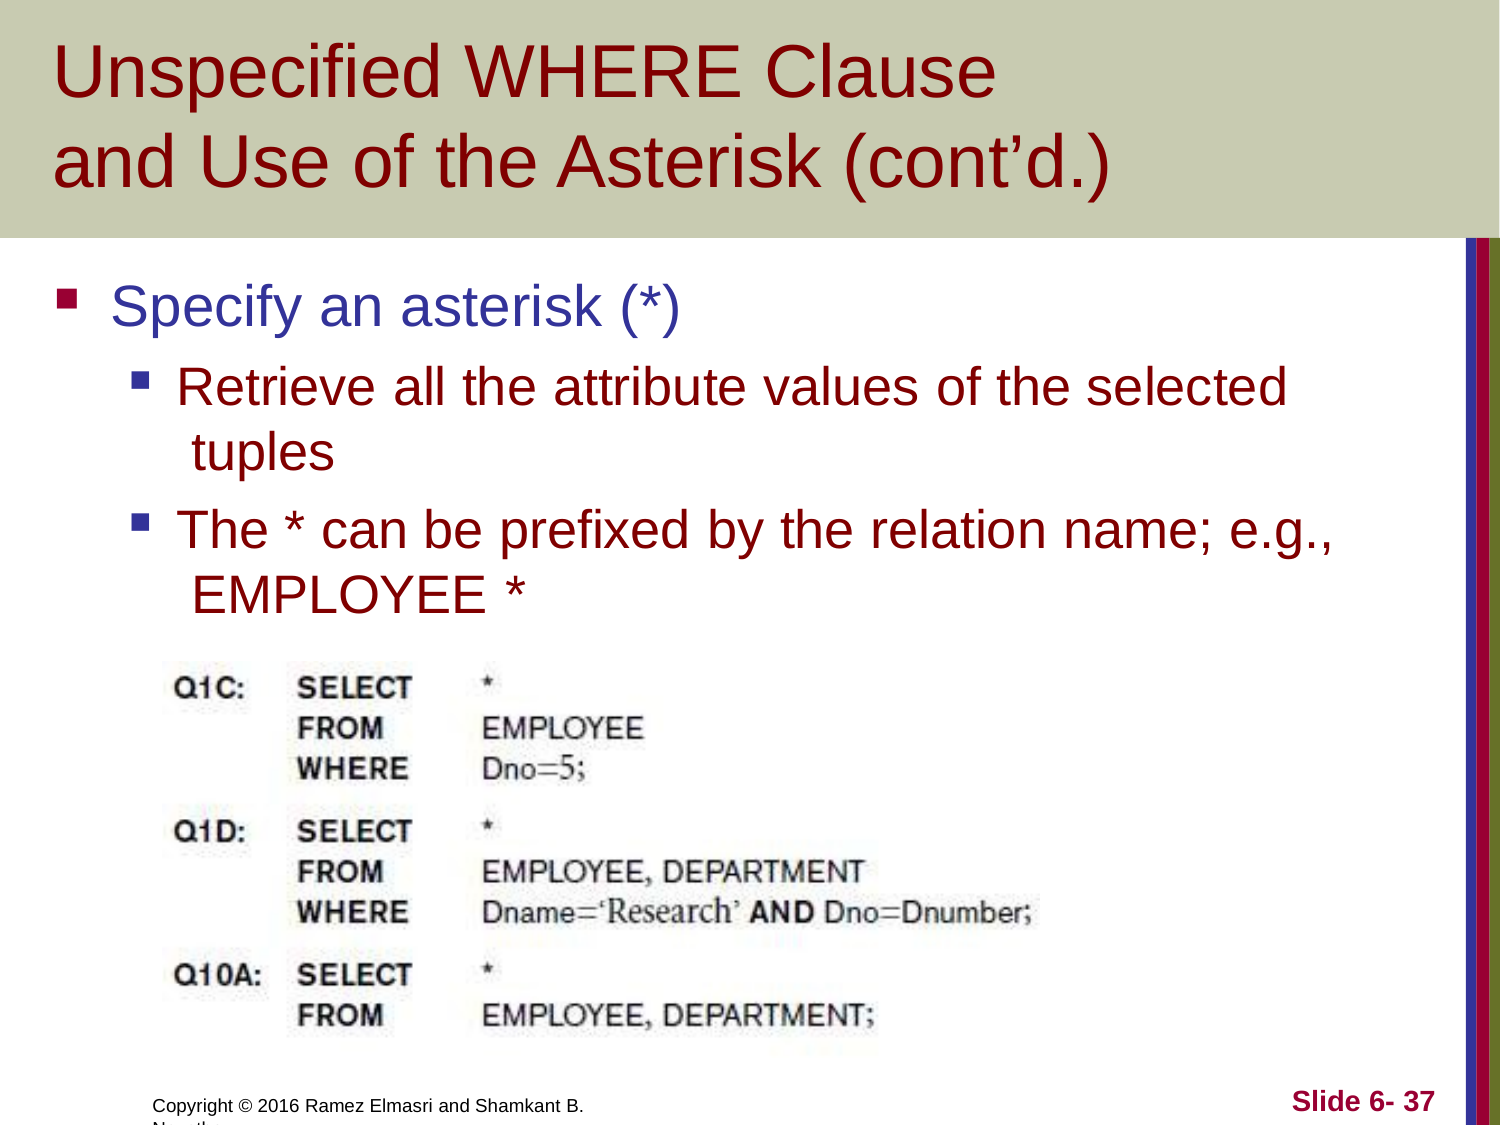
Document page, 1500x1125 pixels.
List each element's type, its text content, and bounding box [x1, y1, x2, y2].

title Unspecified WHERE Clause and Use of the Asterisk (cont’d.) [50, 20, 1123, 211]
slide_number Slide 6- 37 [1289, 1083, 1442, 1125]
footer Copyright © 2016 Ramez Elmasri and Shamkant B. Navathe [150, 1093, 658, 1125]
picture [162, 661, 1040, 1059]
text_box Specify an asterisk (*) Retrieve all the attribute values of the selected tuples The * can be prefixed by the relation name; e.g., EMPLOYEE * [52, 251, 1337, 625]
